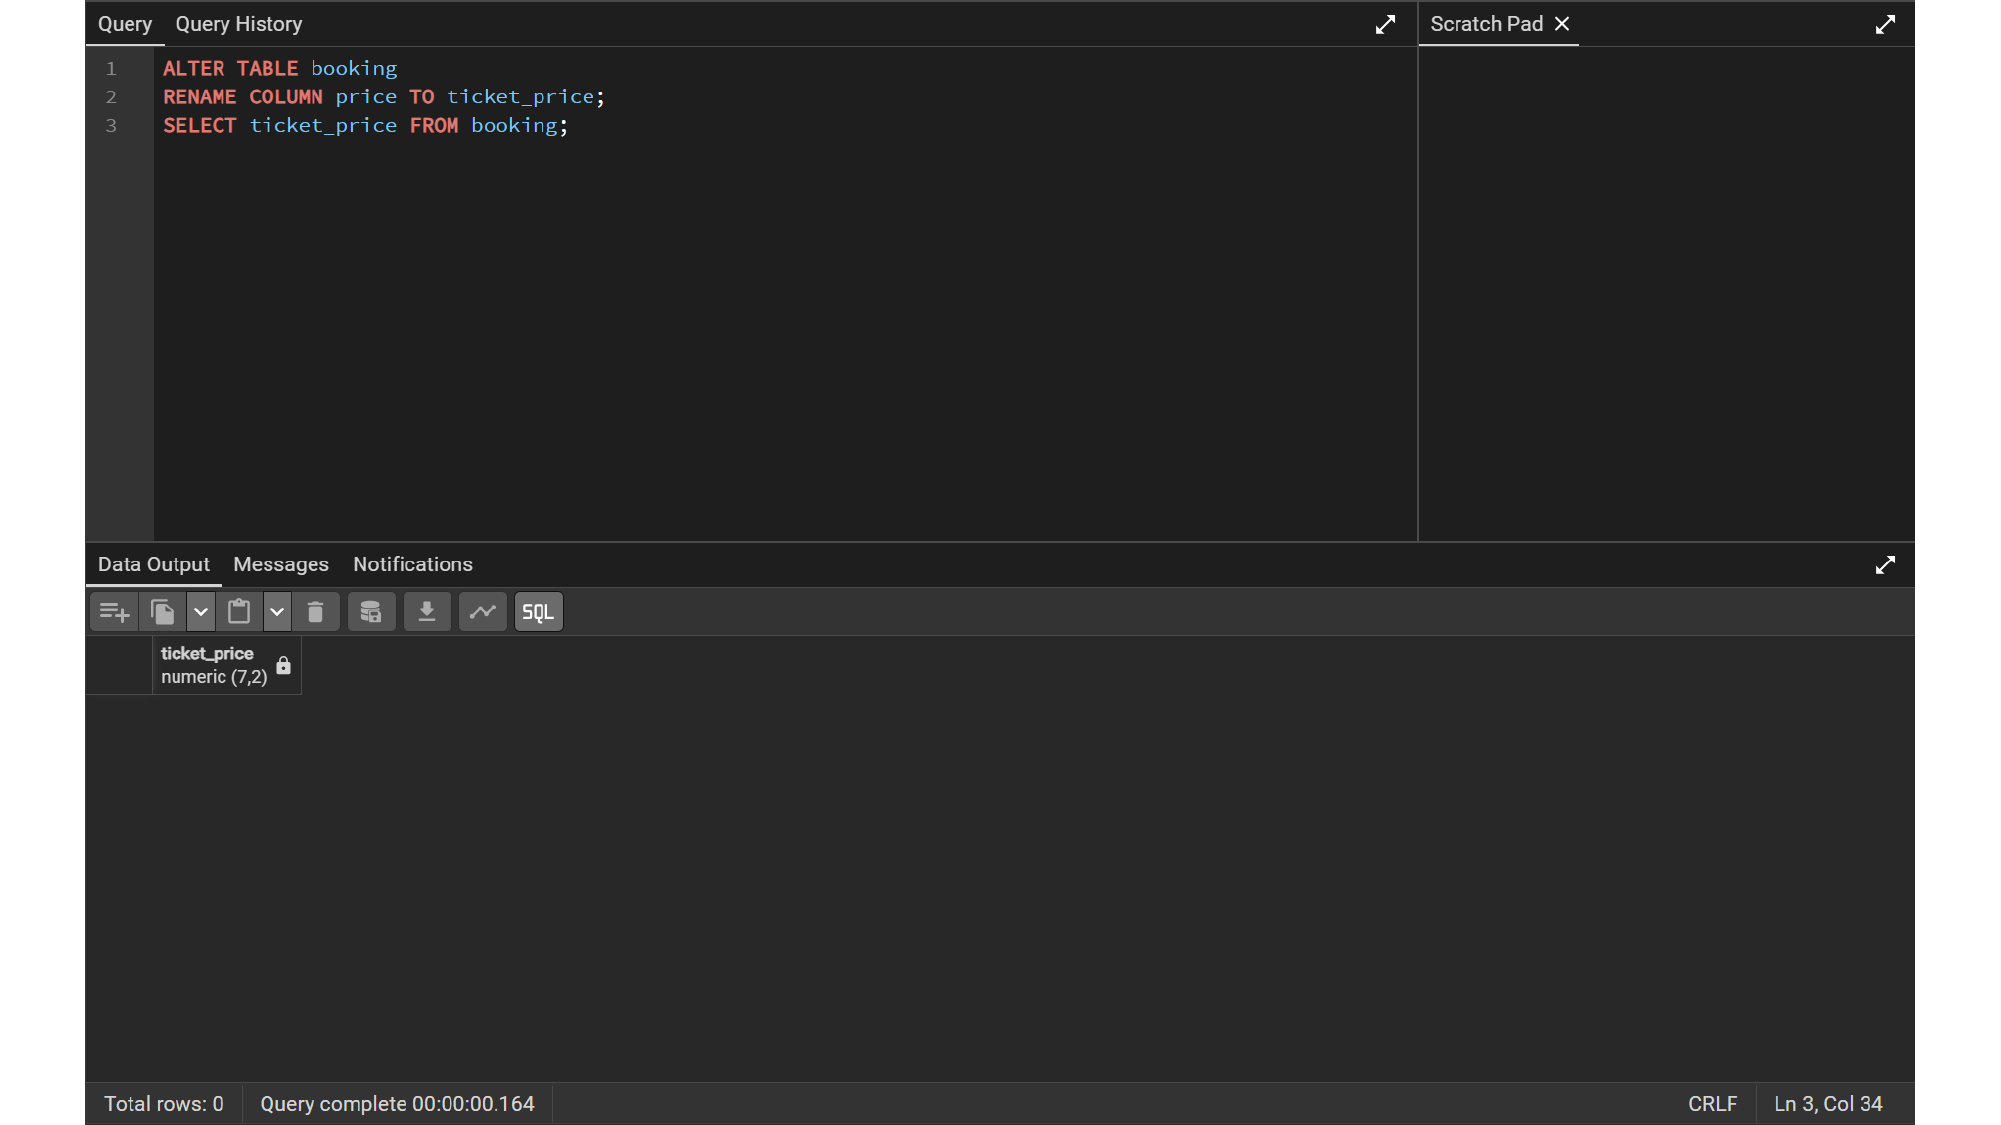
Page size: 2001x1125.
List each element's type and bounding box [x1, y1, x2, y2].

list [84, 0, 1916, 1125]
